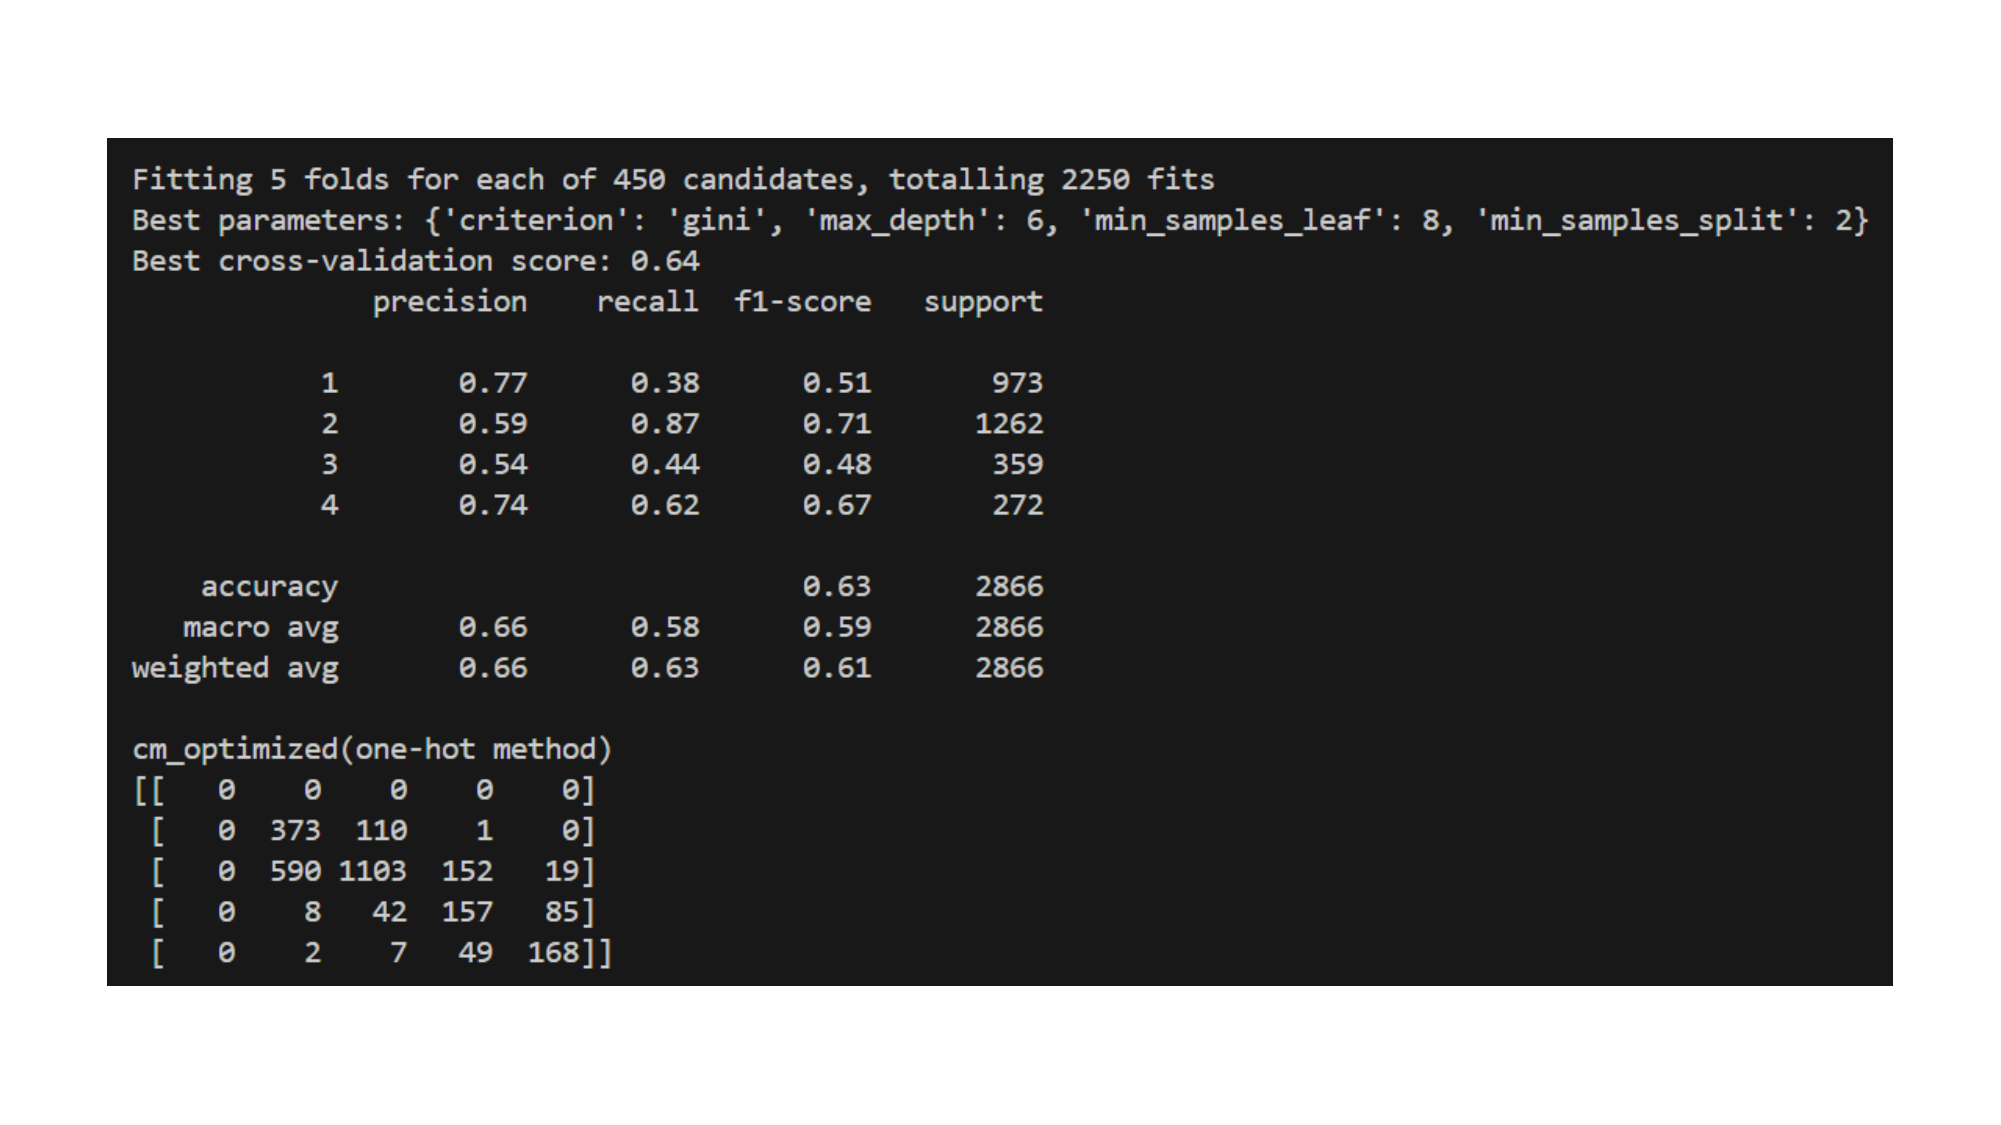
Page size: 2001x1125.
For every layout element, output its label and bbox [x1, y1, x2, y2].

picture [107, 138, 1893, 987]
